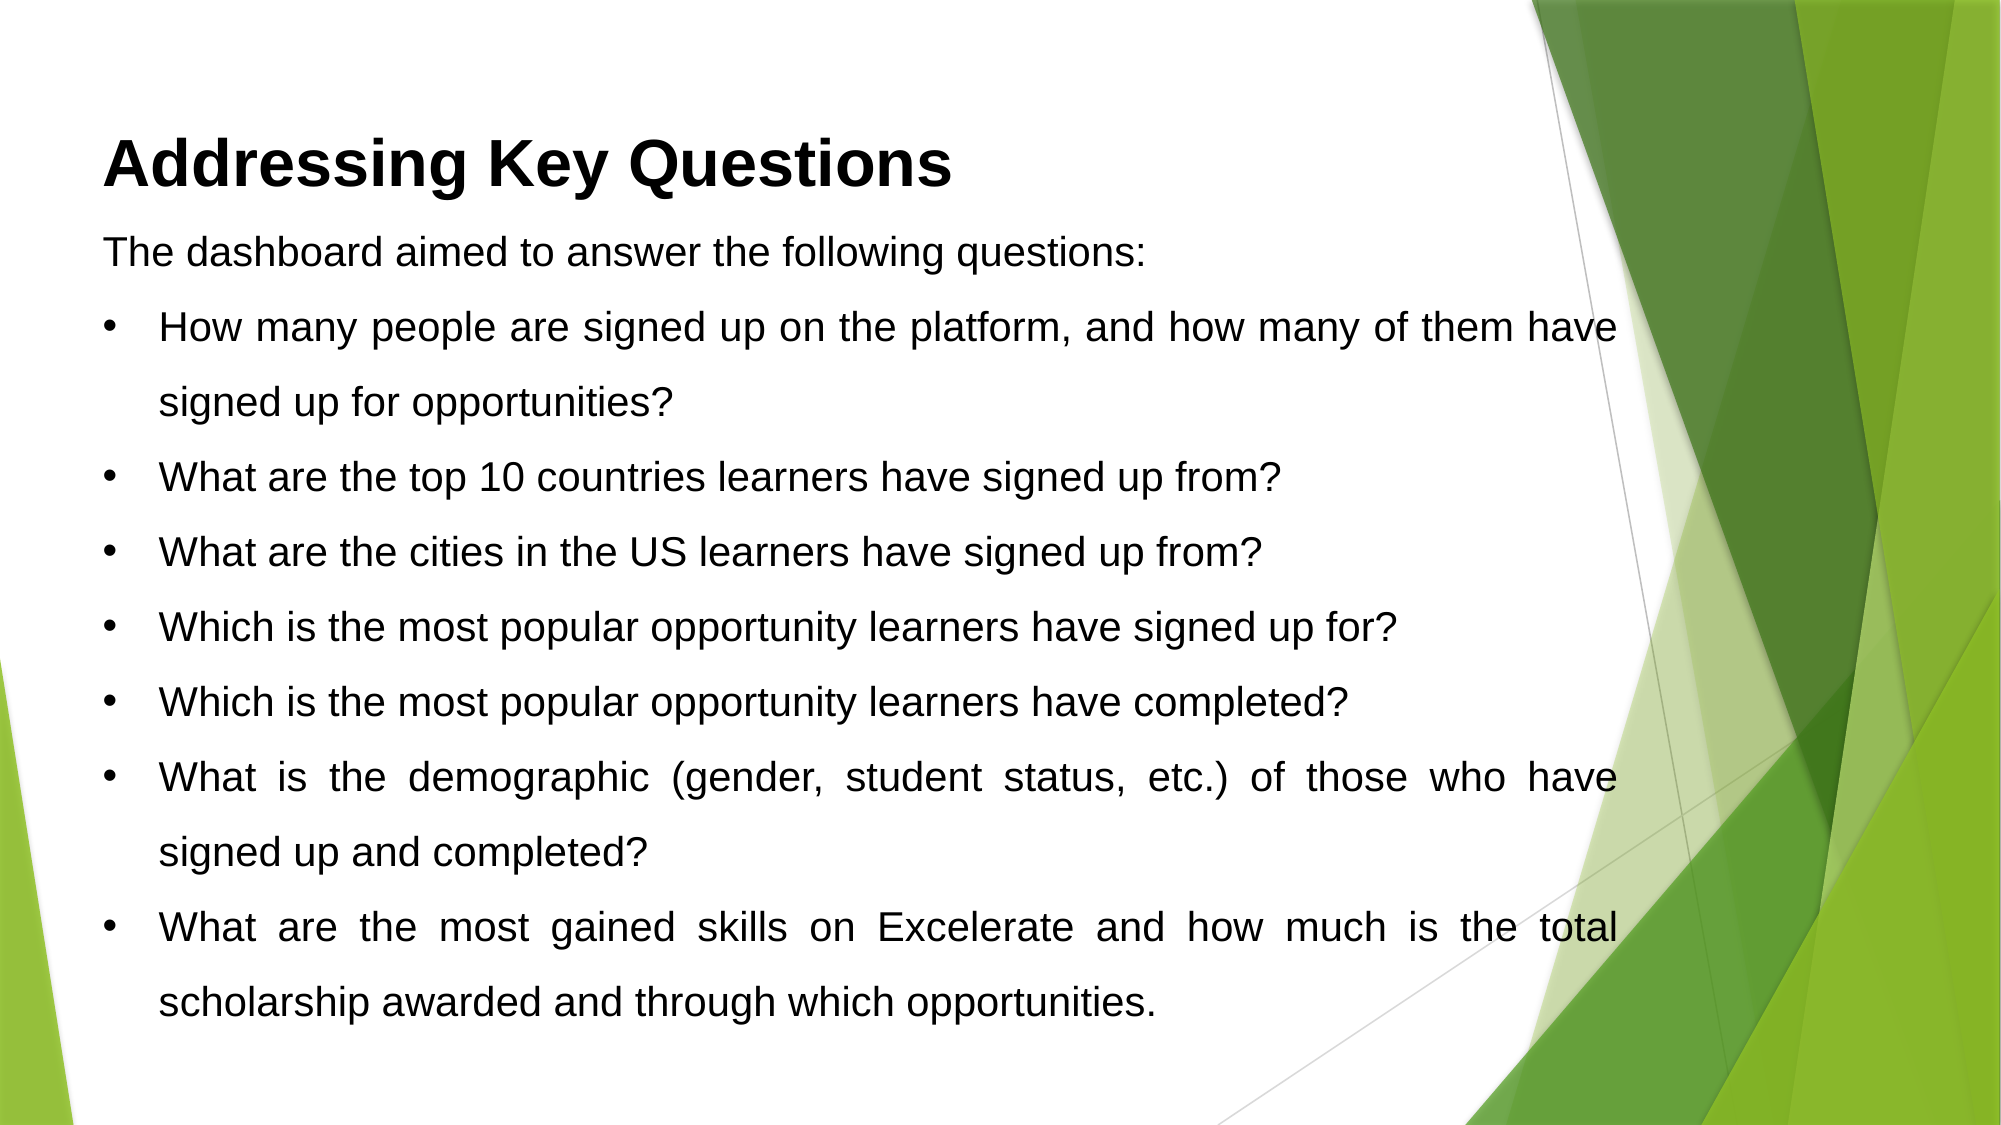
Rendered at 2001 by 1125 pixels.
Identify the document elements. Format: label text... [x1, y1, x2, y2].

text_box Addressing Key Questions The dashboard aimed to answer the following questions: How many people are signed up on the platform, and how many of them have signed up for opportunities? What are the top 10 countries learners have signed up from? What are the cities in the US learners have signed up from? Which is the most popular opportunity learners have signed up for? Which is the most popular opportunity learners have completed? What is the demographic (gender, student status, etc.) of those who have signed up and completed? What are the most gained skills on Excelerate and how much is the total scholarship awarded and through which opportunities. [87, 72, 1634, 1033]
